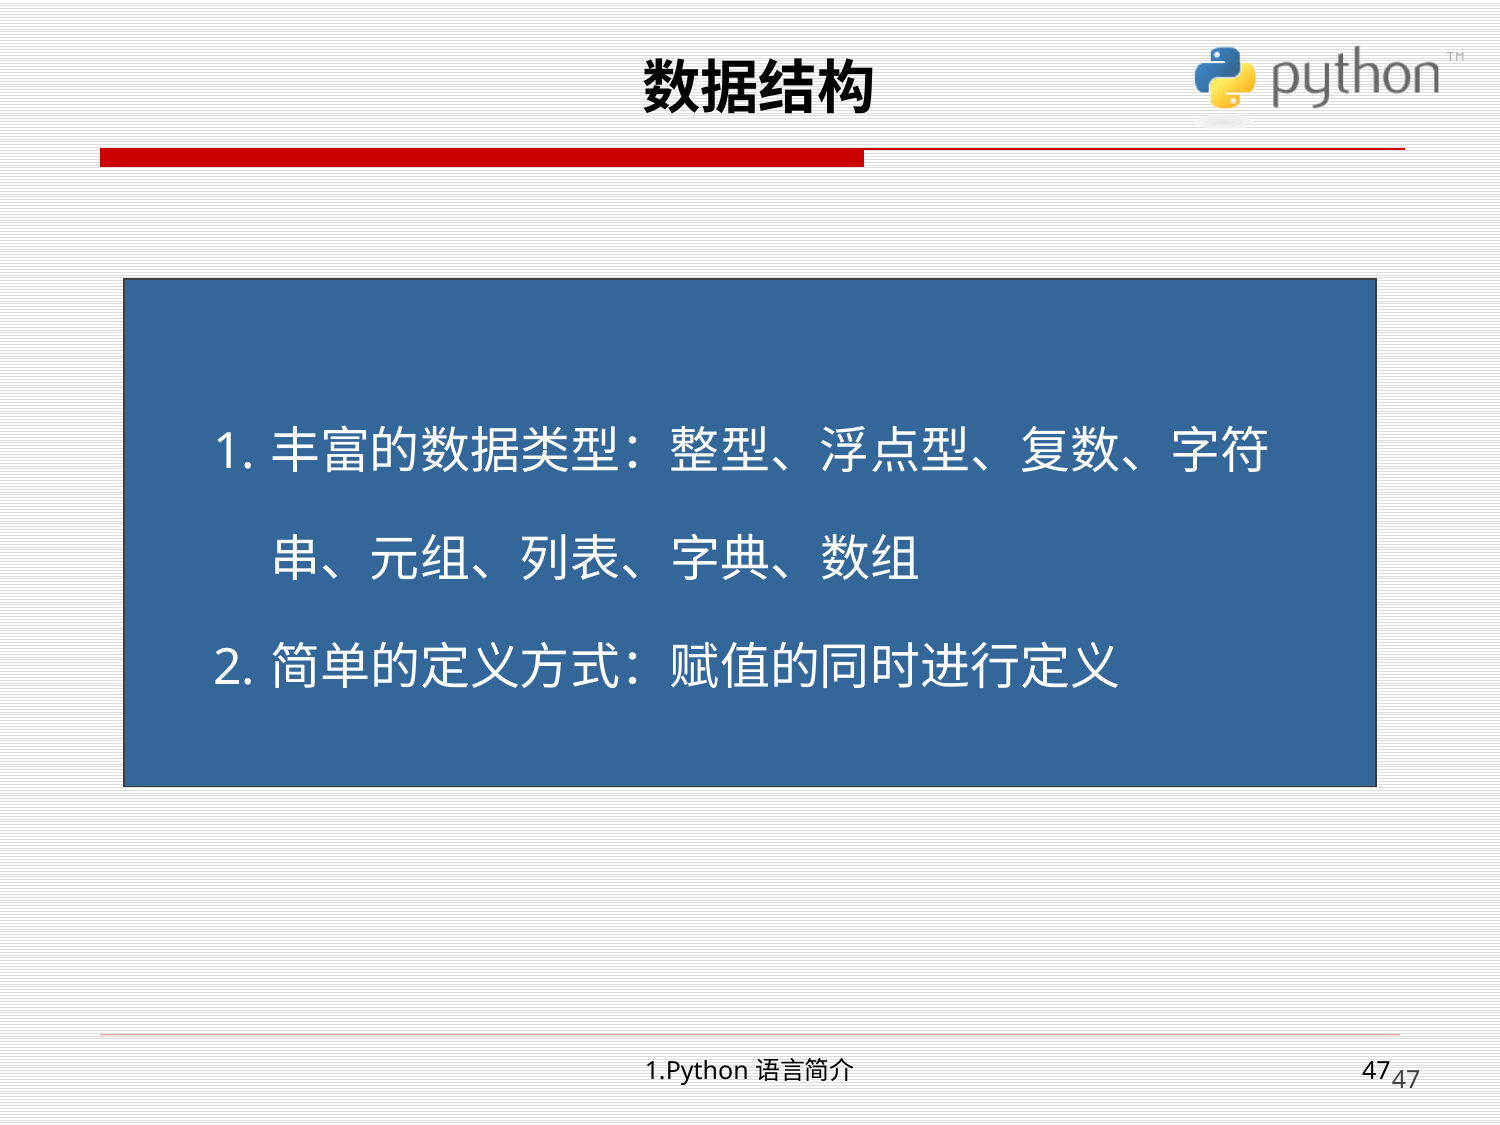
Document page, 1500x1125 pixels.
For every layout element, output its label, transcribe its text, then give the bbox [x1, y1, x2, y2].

text_box 丰富的数据类型：整型、浮点型、复数、字符串、元组、列表、字典、数组 简单的定义方式：赋值的同时进行定义 [123, 278, 1376, 787]
title 数据结构 [265, 42, 1253, 138]
footer 1.Python语言简介 [512, 1046, 988, 1103]
slide_number 47 [1080, 1046, 1406, 1092]
picture [1170, 30, 1500, 142]
text_box 47 [1085, 1058, 1436, 1103]
